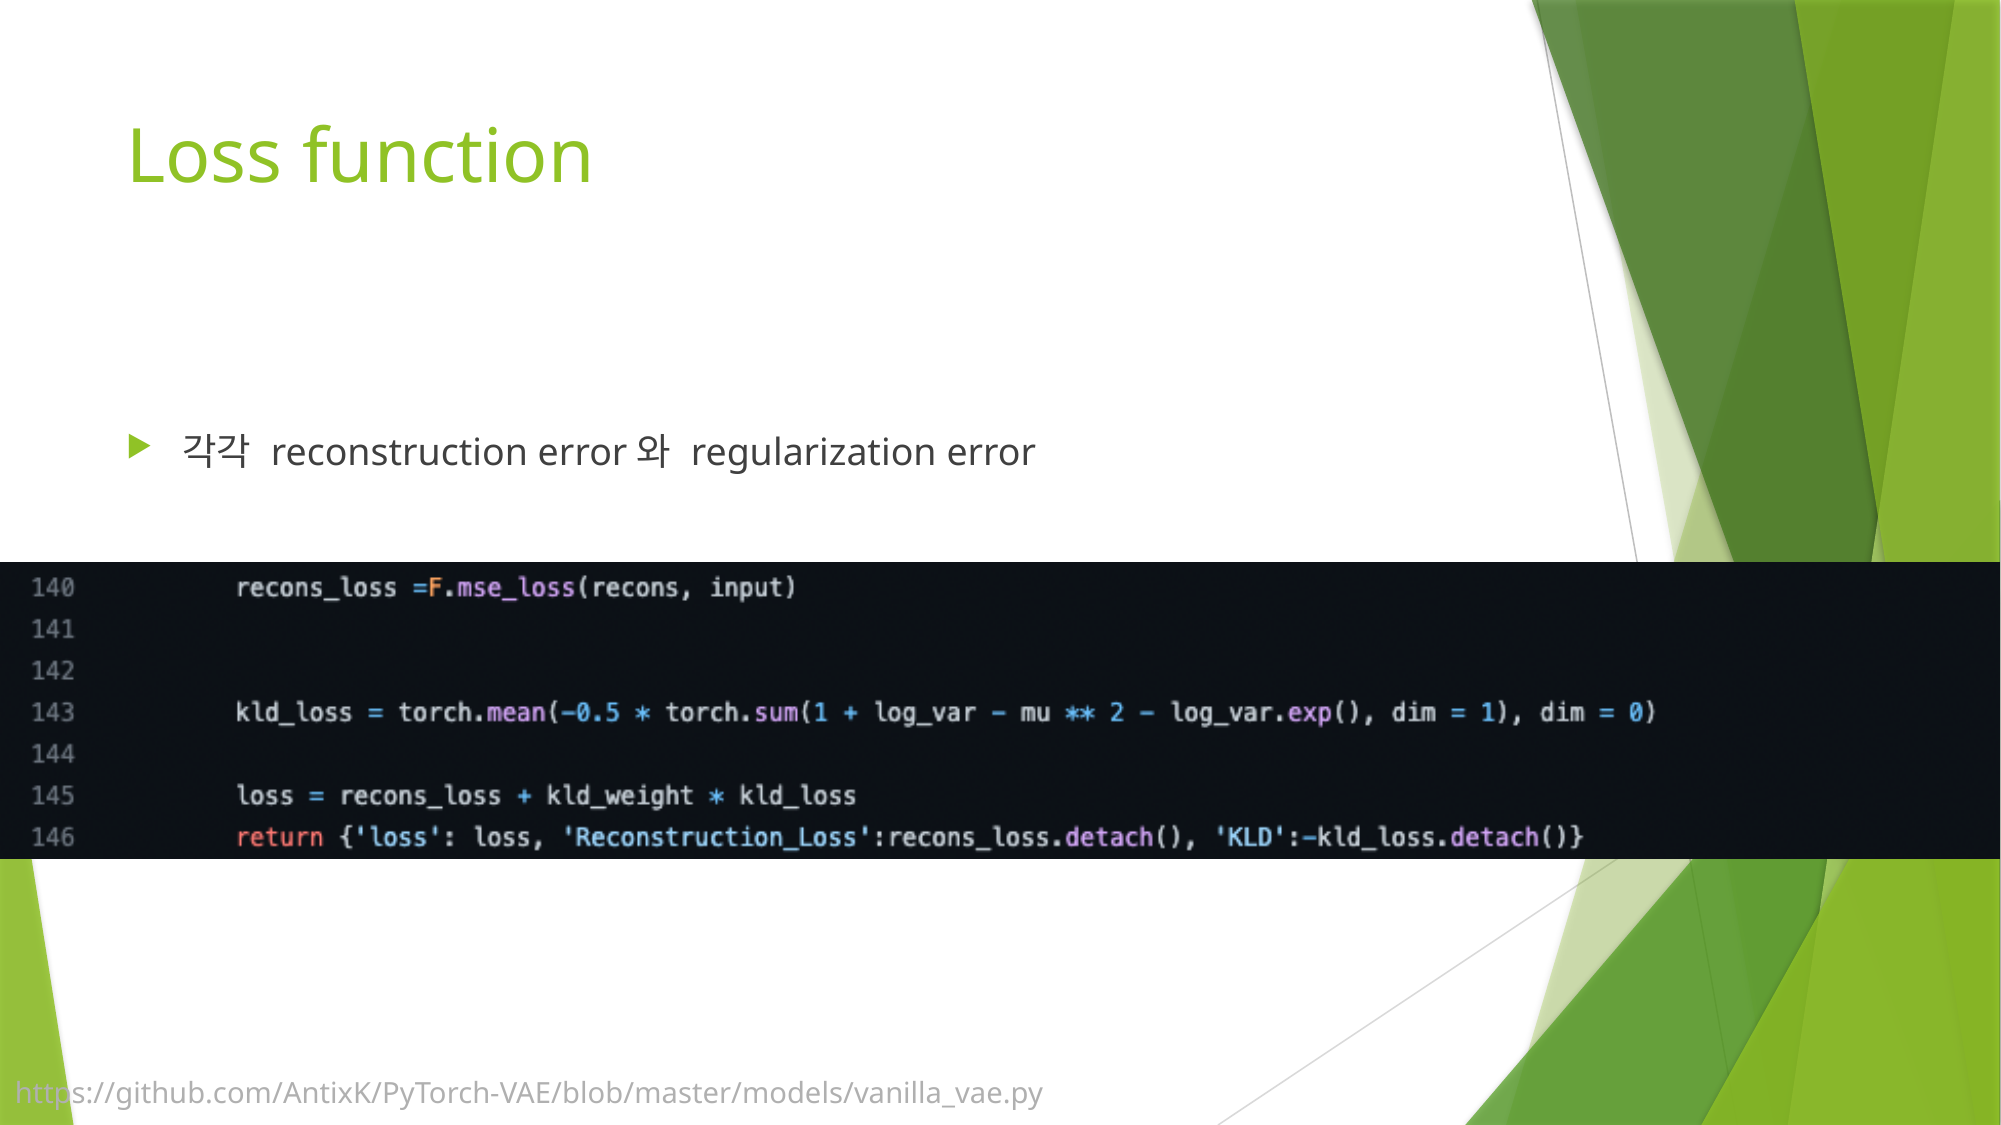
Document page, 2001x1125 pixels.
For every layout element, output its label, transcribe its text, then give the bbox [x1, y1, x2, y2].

picture [0, 561, 2000, 860]
text_box https://github.com/AntixK/PyTorch-VAE/blob/master/models/vanilla_vae.py [0, 1067, 1269, 1117]
title Loss function [111, 99, 1522, 317]
